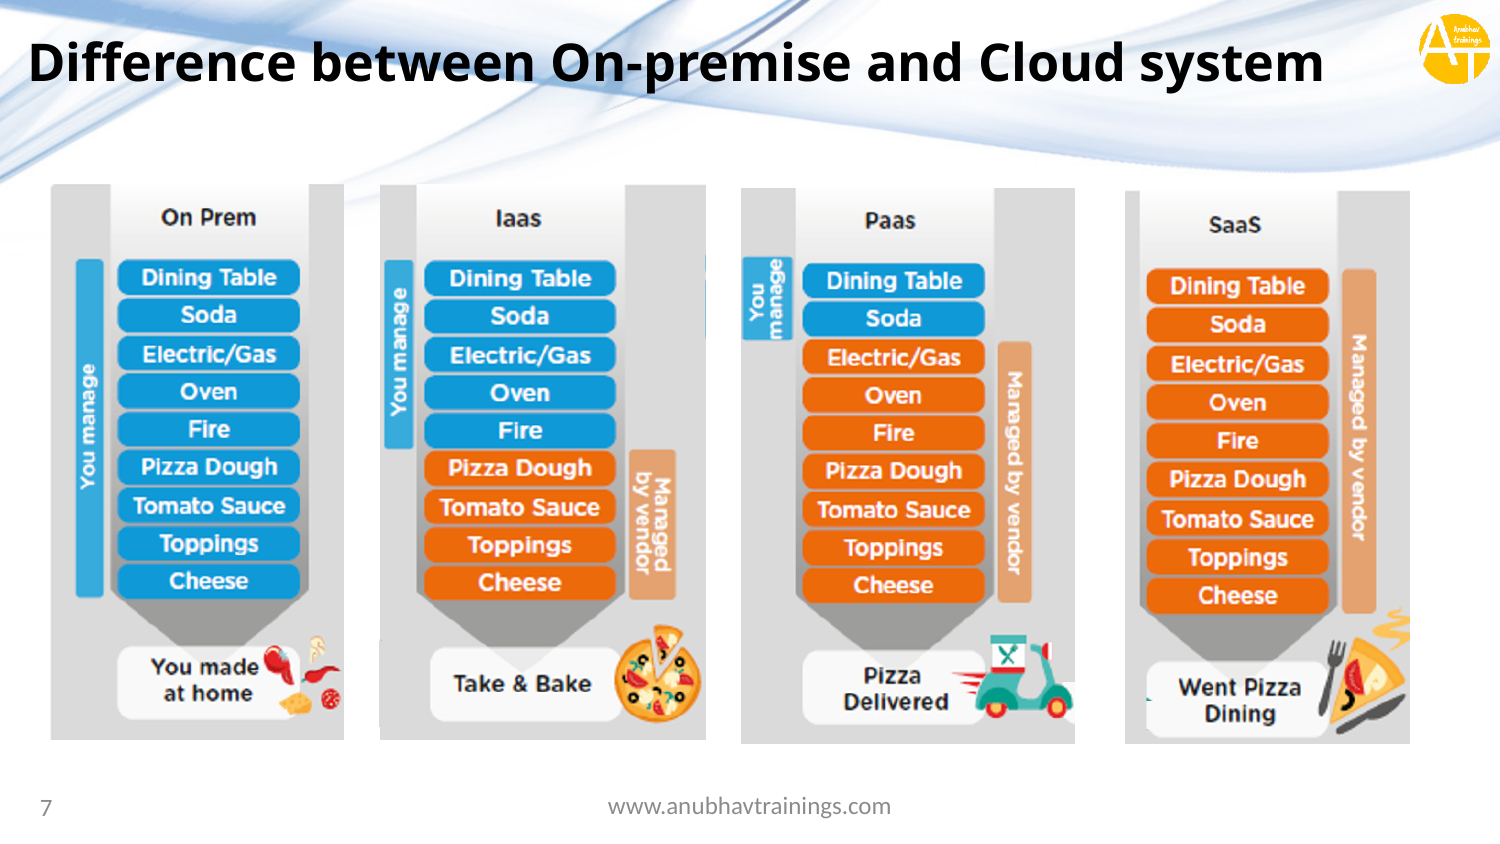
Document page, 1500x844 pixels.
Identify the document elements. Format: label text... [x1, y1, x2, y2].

picture [0, 0, 1500, 844]
slide_number 7 [24, 784, 100, 830]
footer www.anubhavtrainings.com [512, 782, 988, 827]
title Difference between On-premise and Cloud system [12, 21, 1363, 110]
